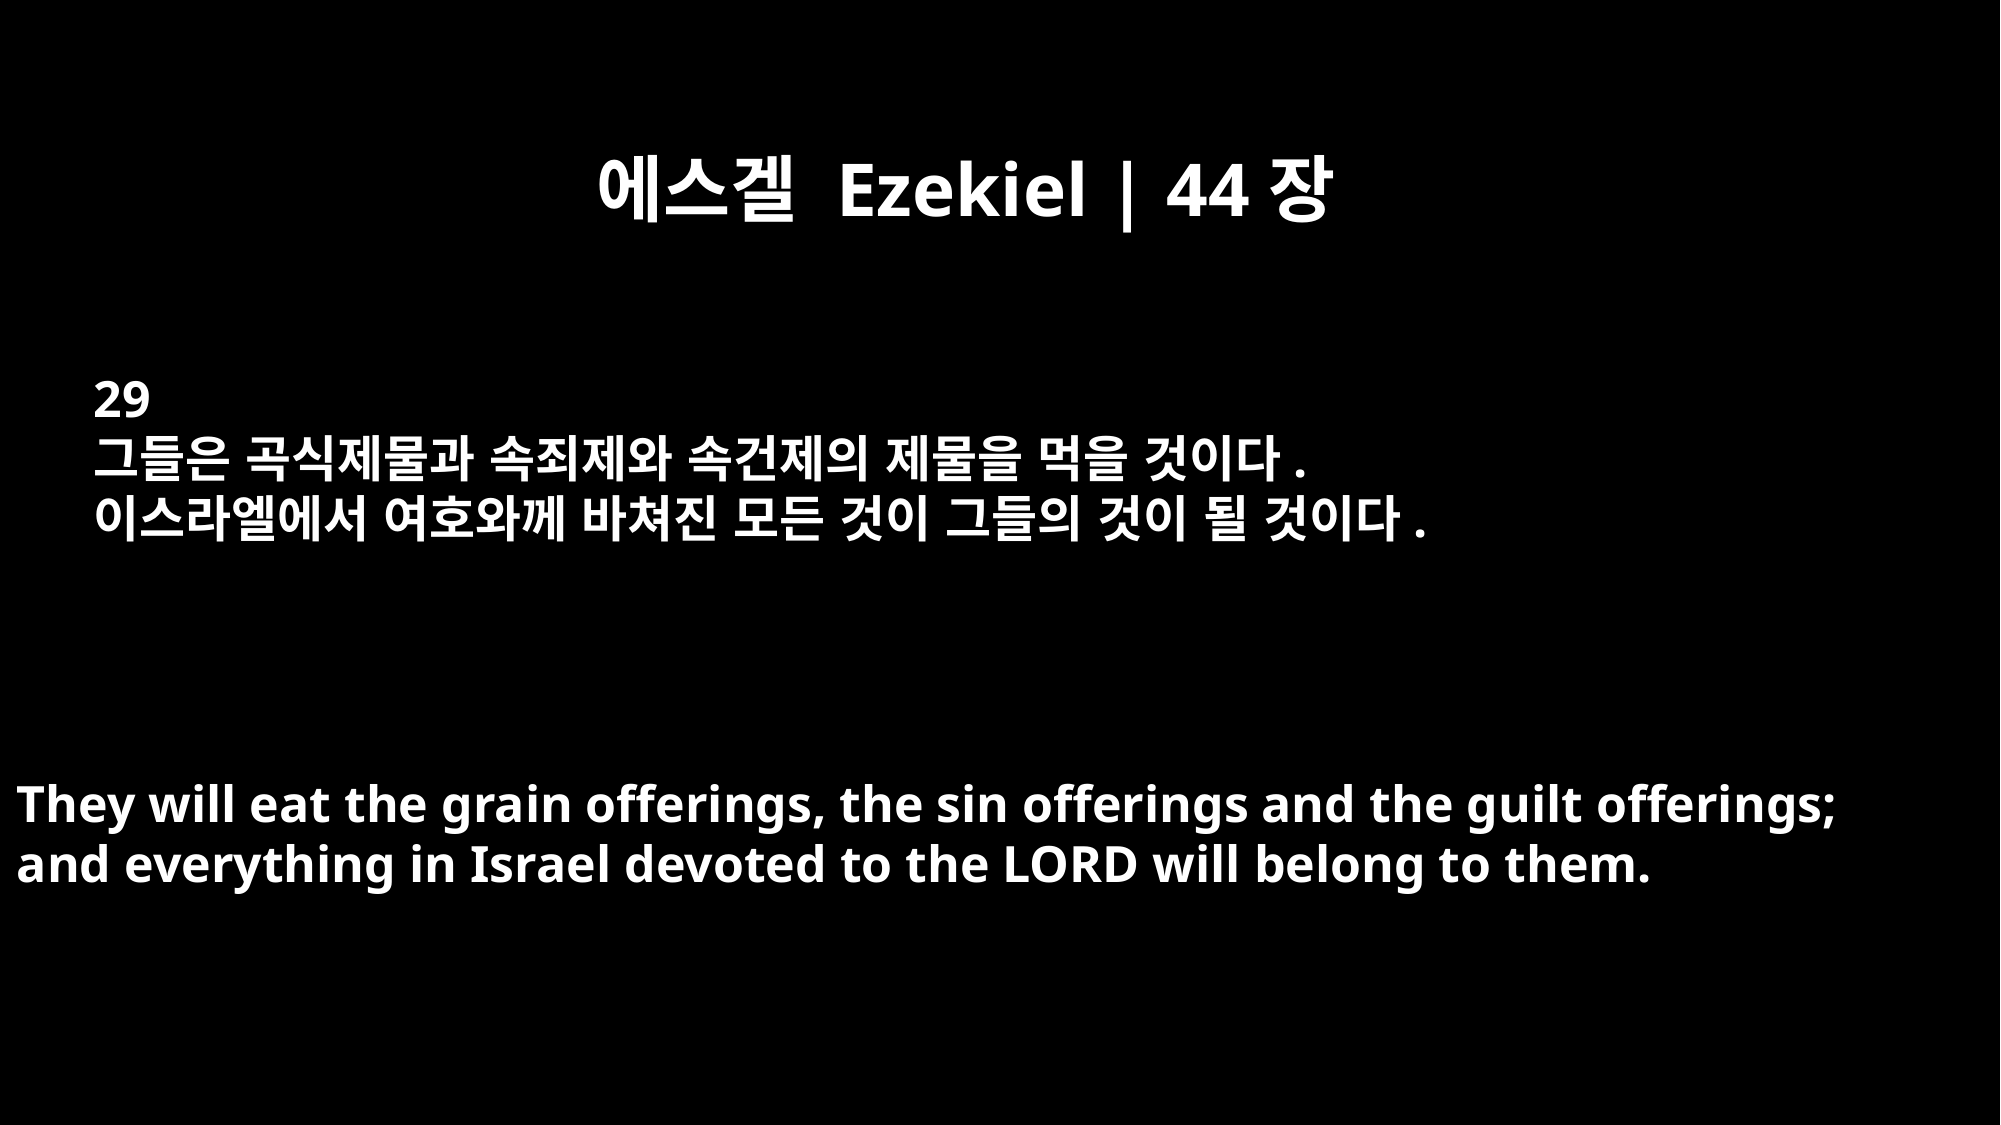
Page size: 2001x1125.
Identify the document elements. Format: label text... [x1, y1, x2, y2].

text_box 에스겔 Ezekiel | 44장 [581, 136, 1351, 239]
text_box They will eat the grain offerings, the sin offerings and the guilt offerings; and everything in Israel devoted to the LORD will belong to them. [2, 764, 1866, 900]
text_box 29 그들은 곡식제물과 속죄제와 속건제의 제물을 먹을 것이다. 이스라엘에서 여호와께 바쳐진 모든 것이 그들의 것이 될 것이다. [78, 359, 1443, 555]
